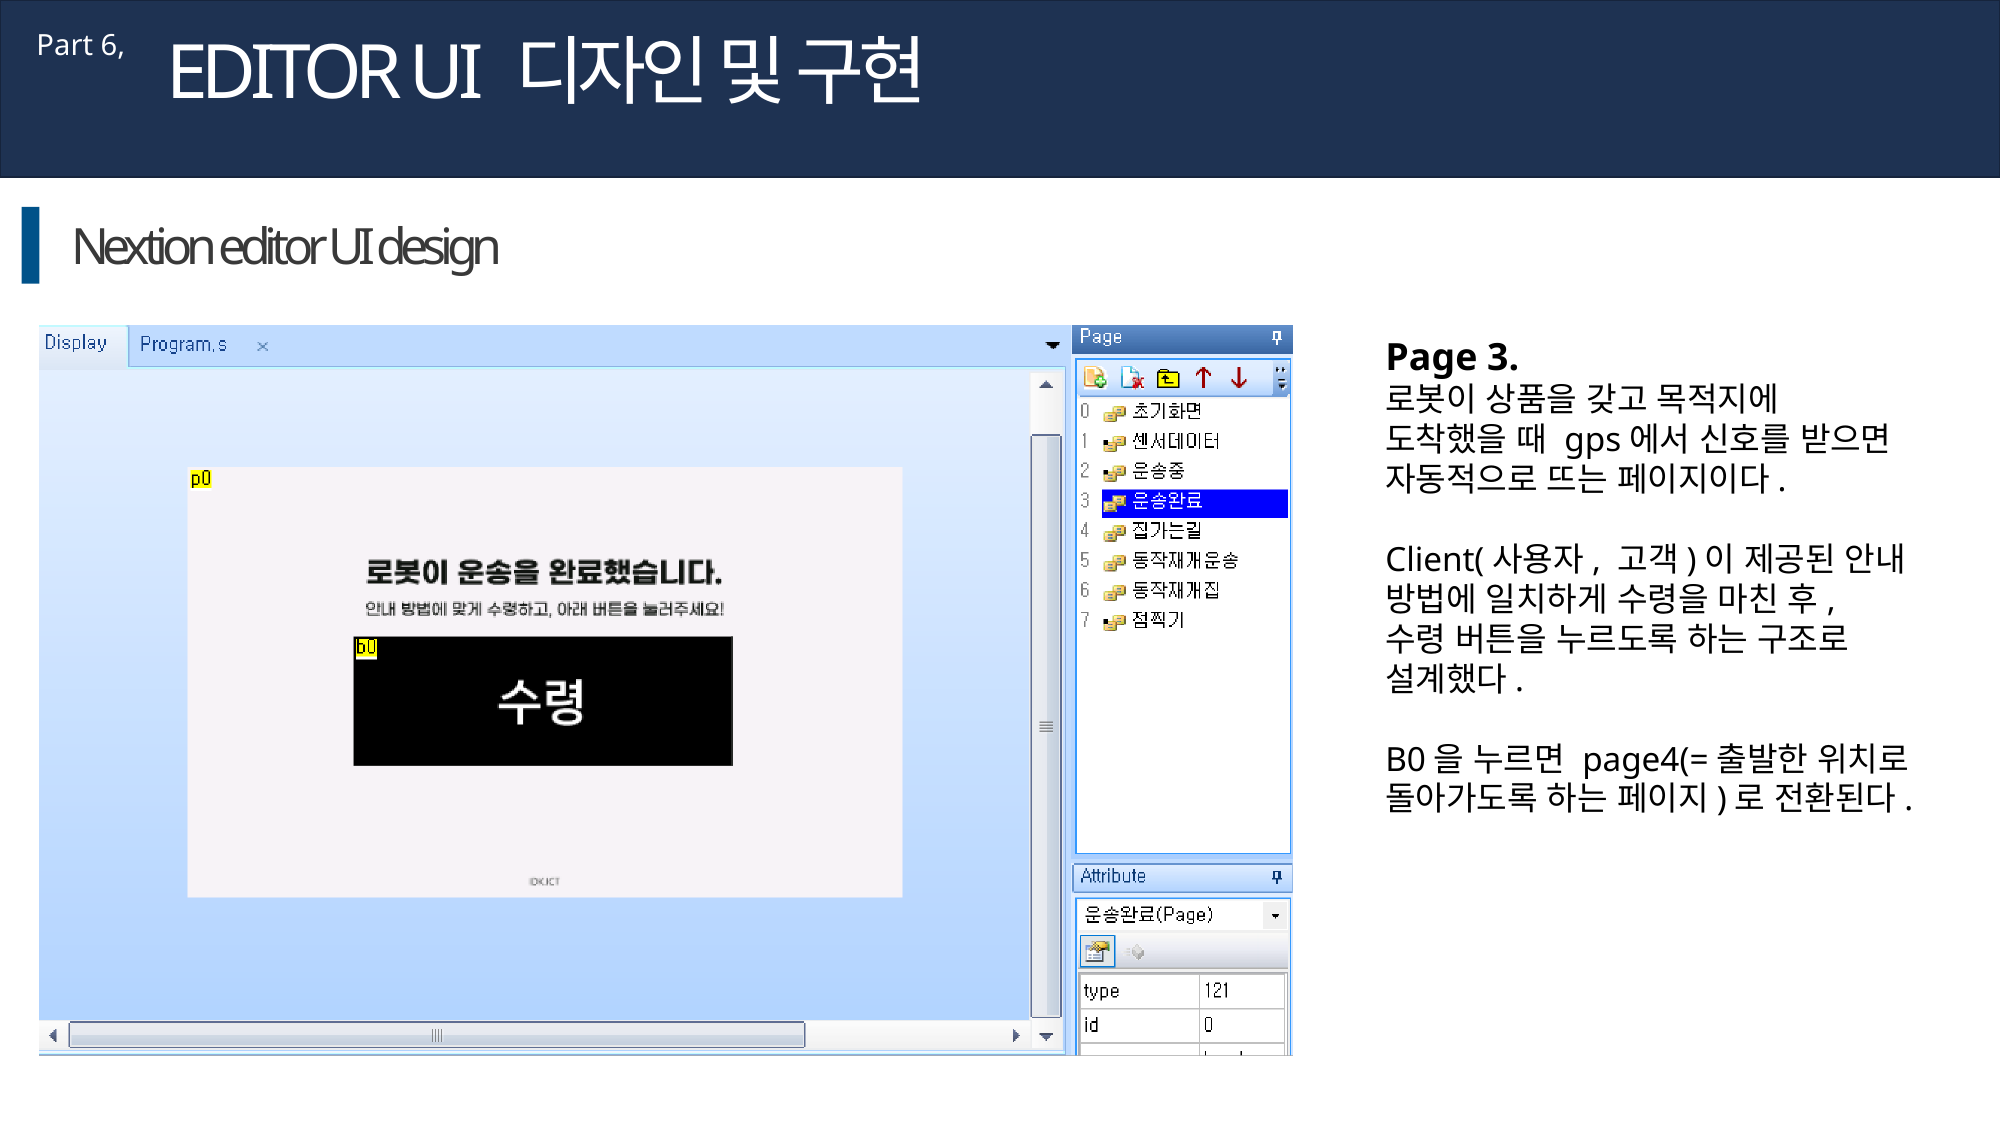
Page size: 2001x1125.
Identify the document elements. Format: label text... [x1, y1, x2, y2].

text_box Nextion editor UI design [56, 207, 518, 283]
text_box Part 6, [21, 19, 148, 69]
text_box [21, 206, 40, 285]
text_box [0, 0, 2000, 178]
text_box Page 3. 로봇이 상품을 갖고 목적지에 도착했을 때 gps에서 신호를 받으면 자동적으로 뜨는 페이지이다. Client(사용자, 고객)이 제공된 안내 방법에 일치하게 수령을 마친 후, 수령 버튼을 누르도록 하는 구조로 설계했다. B0을 누르면 page4(=출발한 위치로 돌아가도록 하는 페이지)로 전환된다. [1370, 325, 1925, 825]
picture [39, 325, 1293, 1056]
text_box EDITOR UI 디자인 및 구현 [151, 16, 943, 122]
